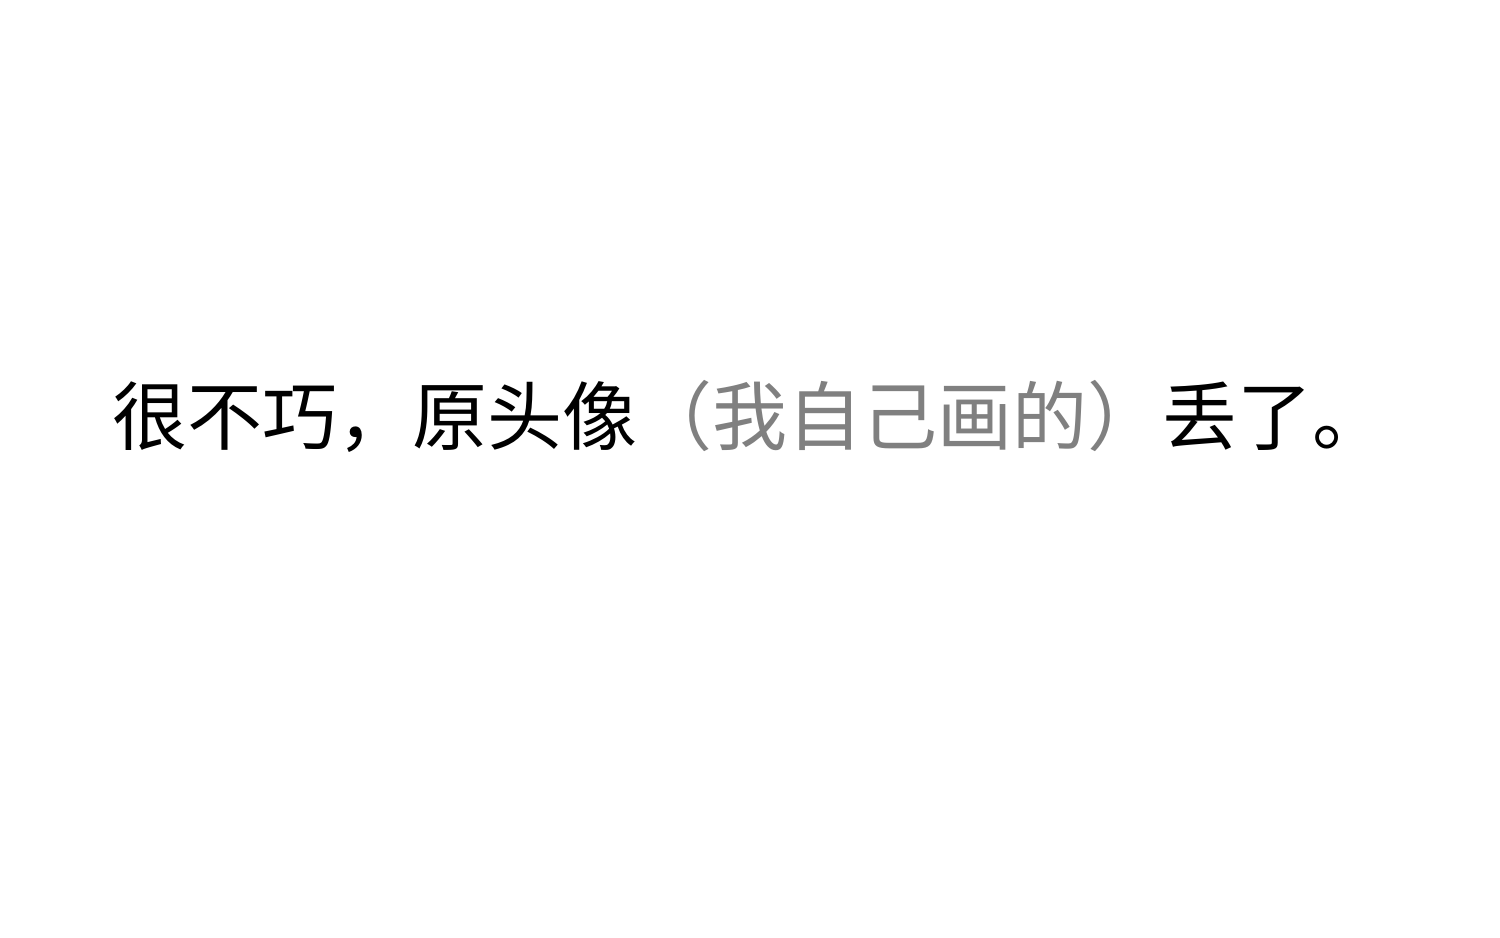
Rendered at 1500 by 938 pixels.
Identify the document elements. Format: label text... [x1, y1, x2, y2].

text_box 很不巧，原头像（我自己画的）丢了。 [97, 362, 1403, 468]
